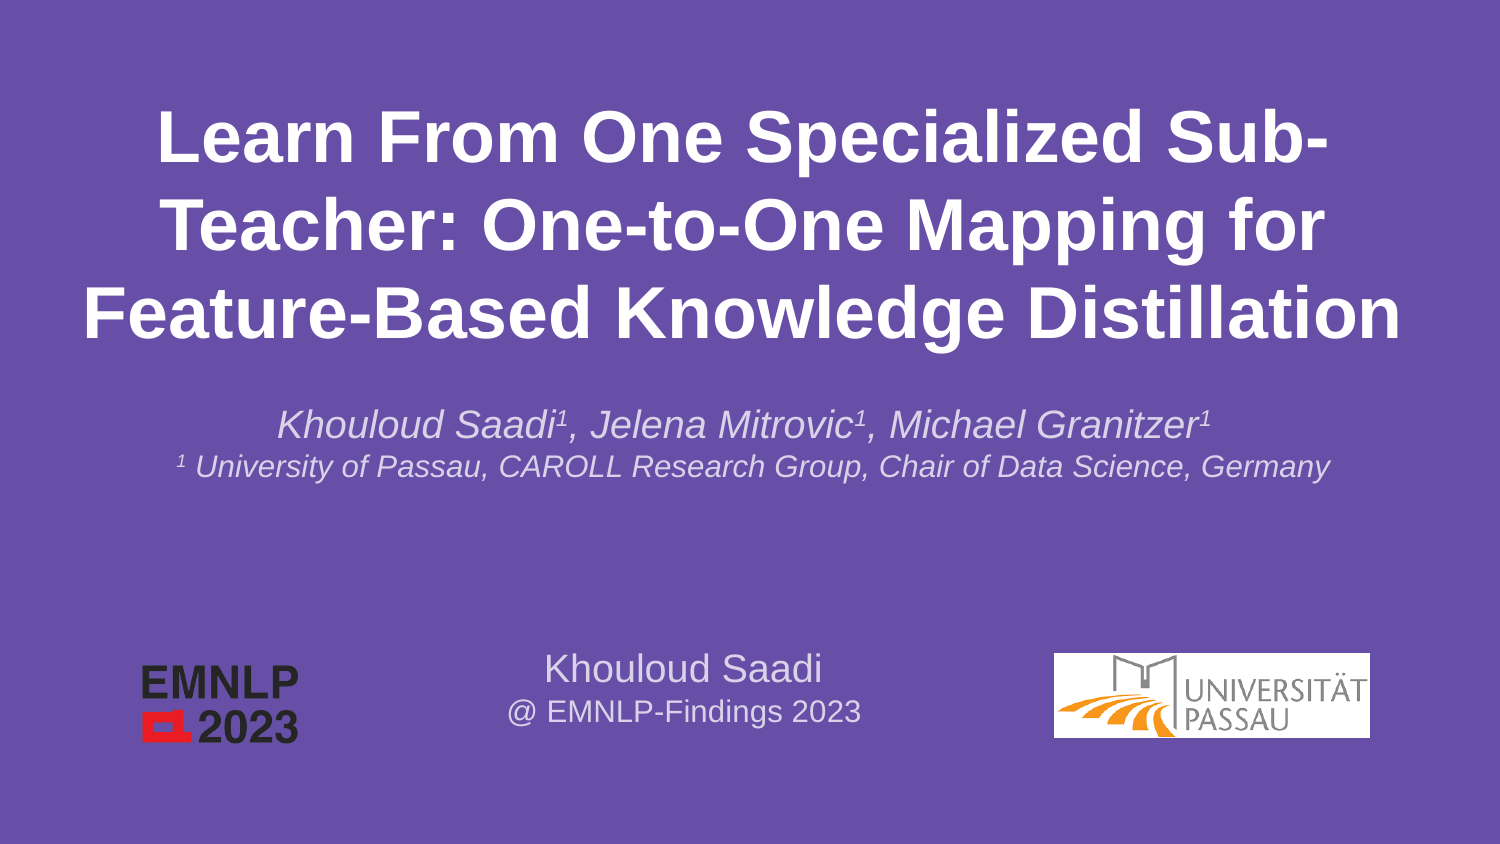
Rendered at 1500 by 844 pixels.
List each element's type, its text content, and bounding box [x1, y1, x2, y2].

title Learn From One Specialized Sub-Teacher: One-to-One Mapping for Feature-Based Knowledge Distillation [0, 73, 1489, 451]
text_box Khouloud Saadi1, Jelena Mitrovic1, Michael Granitzer1 1 University of Passau, CAROLL Research Group, Chair of Data Science, Germany [12, 383, 1477, 536]
picture [1053, 653, 1370, 738]
picture [64, 621, 374, 784]
text_box Khouloud Saadi @ EMNLP-Findings 2023 [429, 628, 983, 839]
